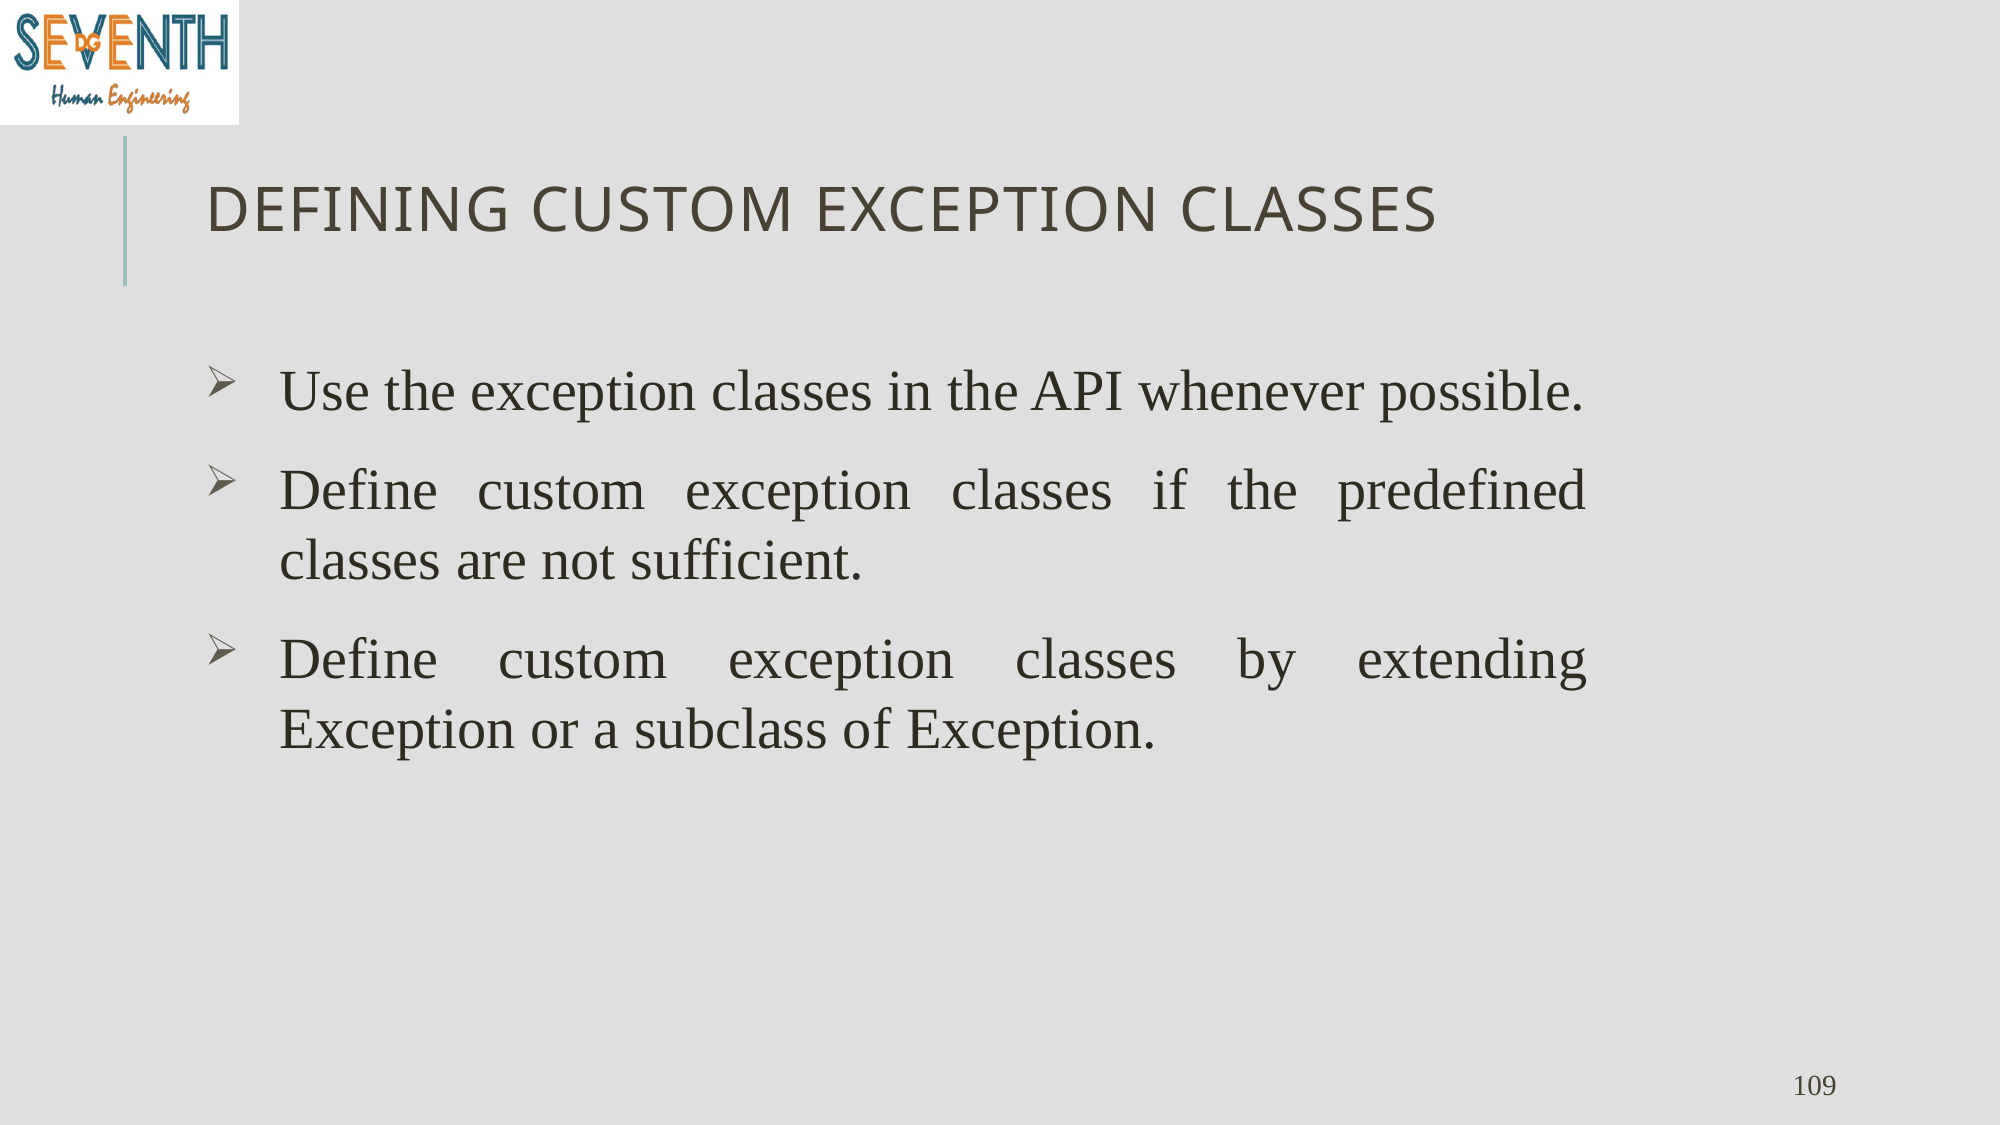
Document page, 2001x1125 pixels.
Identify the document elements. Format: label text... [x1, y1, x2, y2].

slide_number 109 [1777, 1061, 1938, 1107]
picture [0, 0, 239, 125]
title Defining Custom Exception Classes [190, 175, 1528, 251]
text_box Use the exception classes in the API whenever possible. Define custom exception classes if the predefined classes are not sufficient. Define custom exception classes by extending Exception or a subclass of Exception. [190, 344, 1603, 768]
